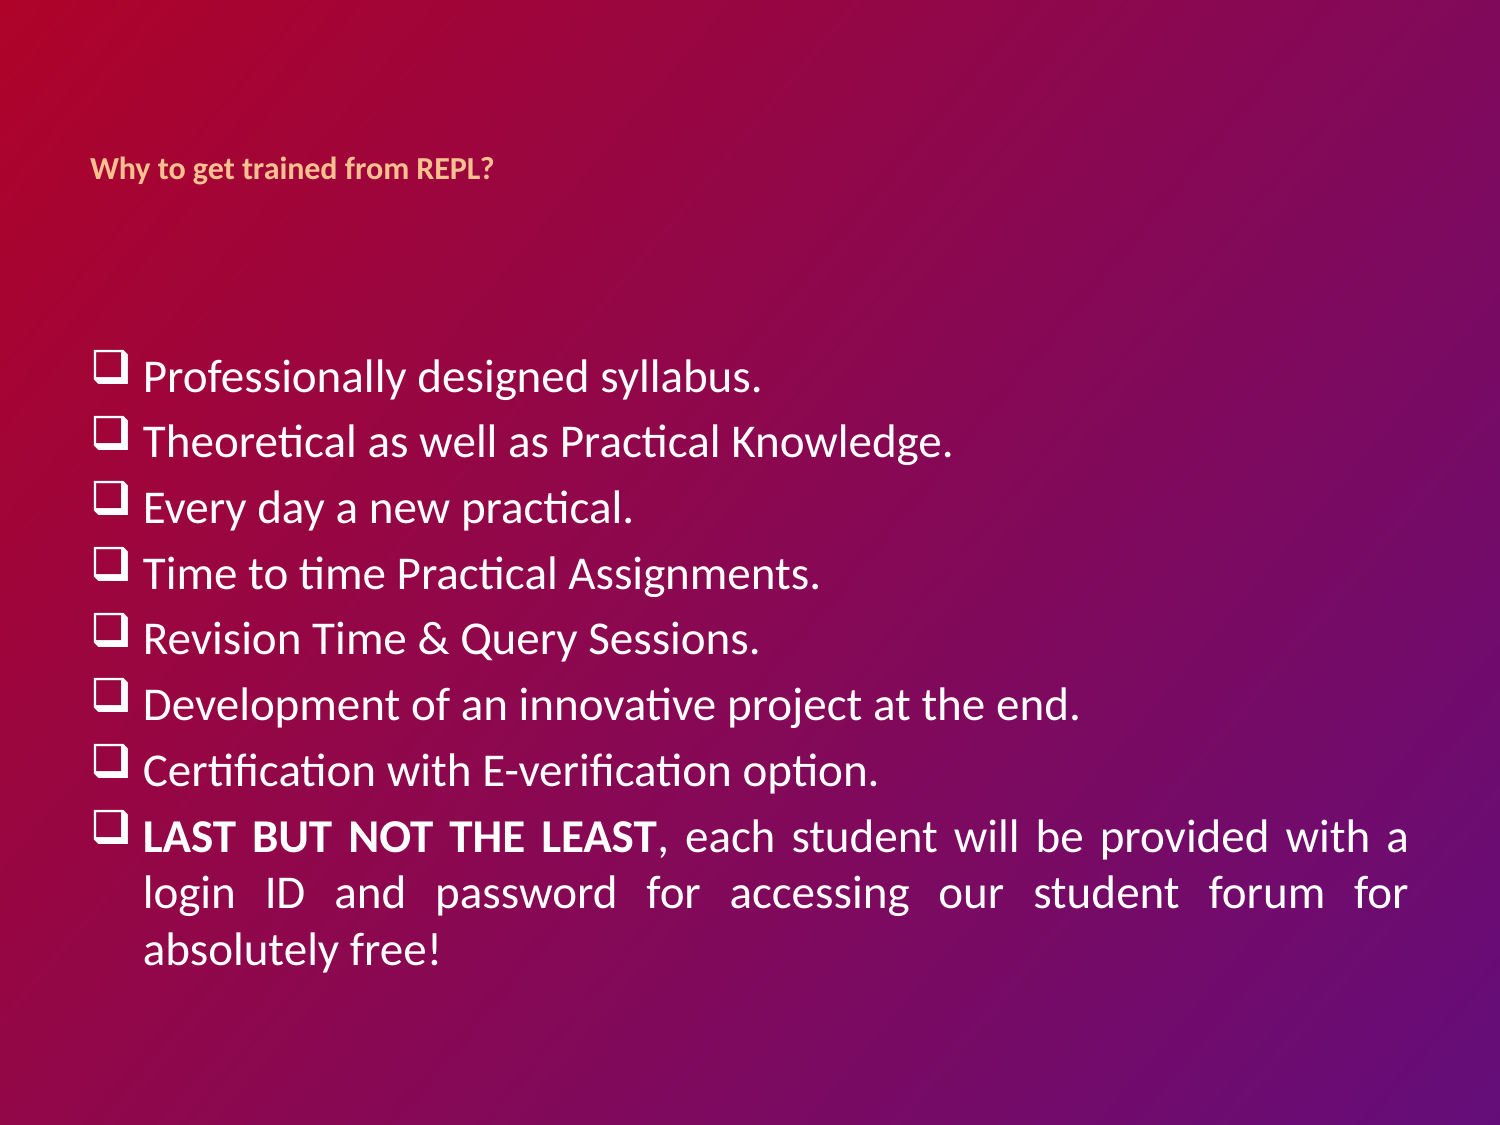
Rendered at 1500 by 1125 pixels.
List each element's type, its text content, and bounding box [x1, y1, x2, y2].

title Why to get trained from REPL? [75, 99, 1200, 233]
list Professionally designed syllabus. Theoretical as well as Practical Knowledge. Every day a new practical. Time to time Practical Assignments. Revision Time & Query Sessions. Development of an innovative project at the end. Certification with E-verification option. LAST BUT NOT THE LEAST, each student will be provided with a login ID and password for accessing our student forum for absolutely free! [75, 337, 1425, 988]
